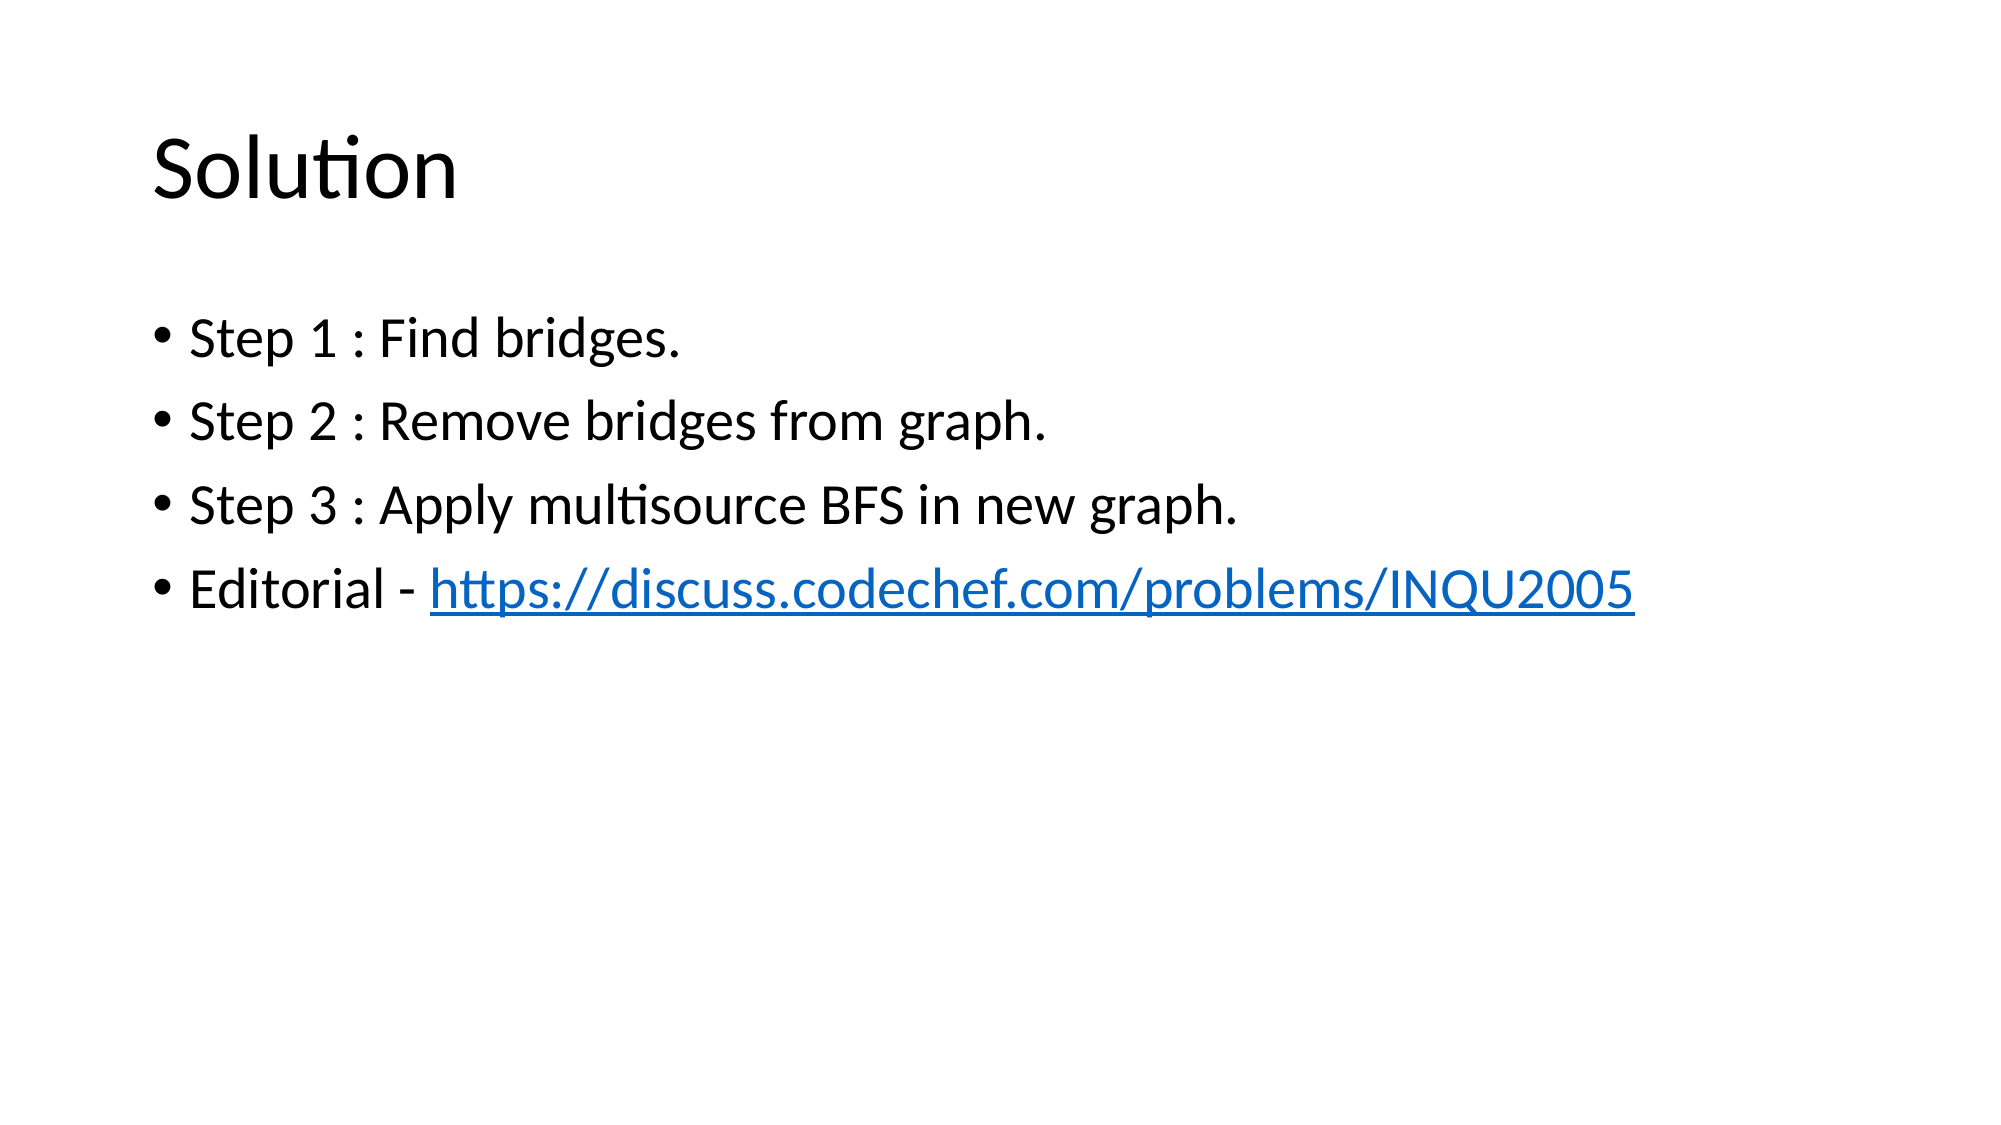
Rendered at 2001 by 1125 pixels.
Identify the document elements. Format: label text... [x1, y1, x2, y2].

list Step 1 : Find bridges. Step 2 : Remove bridges from graph. Step 3 : Apply multisource BFS in new graph. Editorial - https://discuss.codechef.com/problems/INQU2005 [137, 299, 1863, 795]
title Solution [137, 59, 1863, 278]
